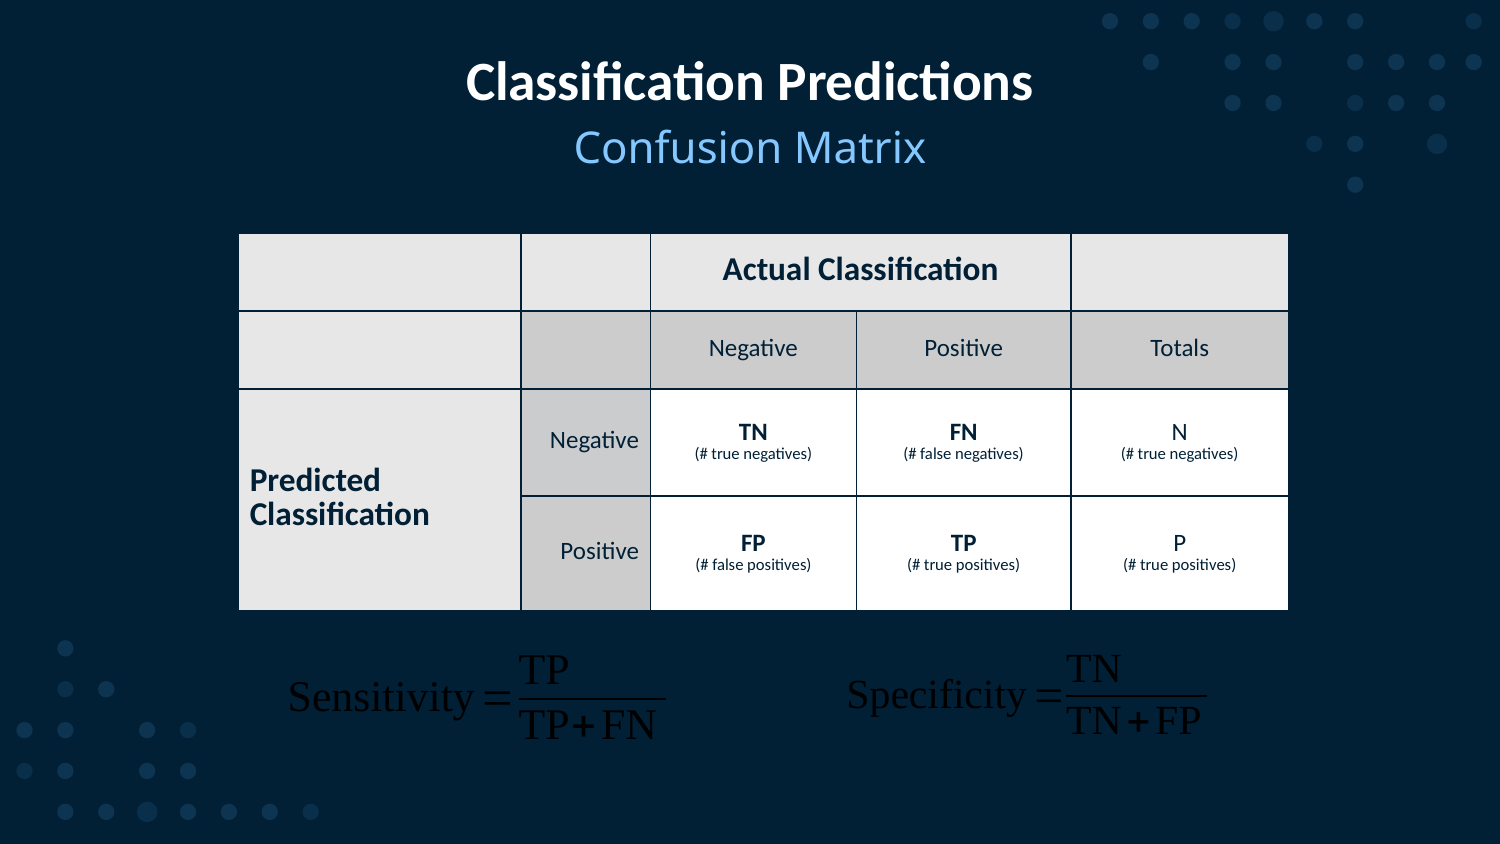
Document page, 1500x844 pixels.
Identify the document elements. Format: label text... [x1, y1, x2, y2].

table_cell Totals [1072, 312, 1288, 388]
table_cell P (# true positives) [1072, 497, 1288, 610]
table_cell FN (# false negatives) [857, 390, 1070, 495]
table_header [239, 234, 520, 310]
table_header Actual Classification [651, 234, 1070, 310]
table_cell TP (# true positives) [857, 497, 1070, 610]
list Confusion Matrix [103, 120, 1397, 196]
table_cell Positive [522, 497, 650, 610]
table_cell FP (# false positives) [651, 497, 856, 610]
table_cell [239, 312, 520, 388]
table_cell TN (# true negatives) [651, 390, 856, 495]
table_cell N (# true negatives) [1072, 390, 1288, 495]
table_header [1072, 234, 1288, 310]
table_cell Negative [651, 312, 856, 388]
table_header [522, 234, 650, 310]
table_cell Negative [522, 390, 650, 495]
table_cell [522, 312, 650, 388]
title Classification Predictions [103, 44, 1397, 120]
table_cell Predicted Classification [239, 390, 520, 610]
table_cell Positive [857, 312, 1070, 388]
